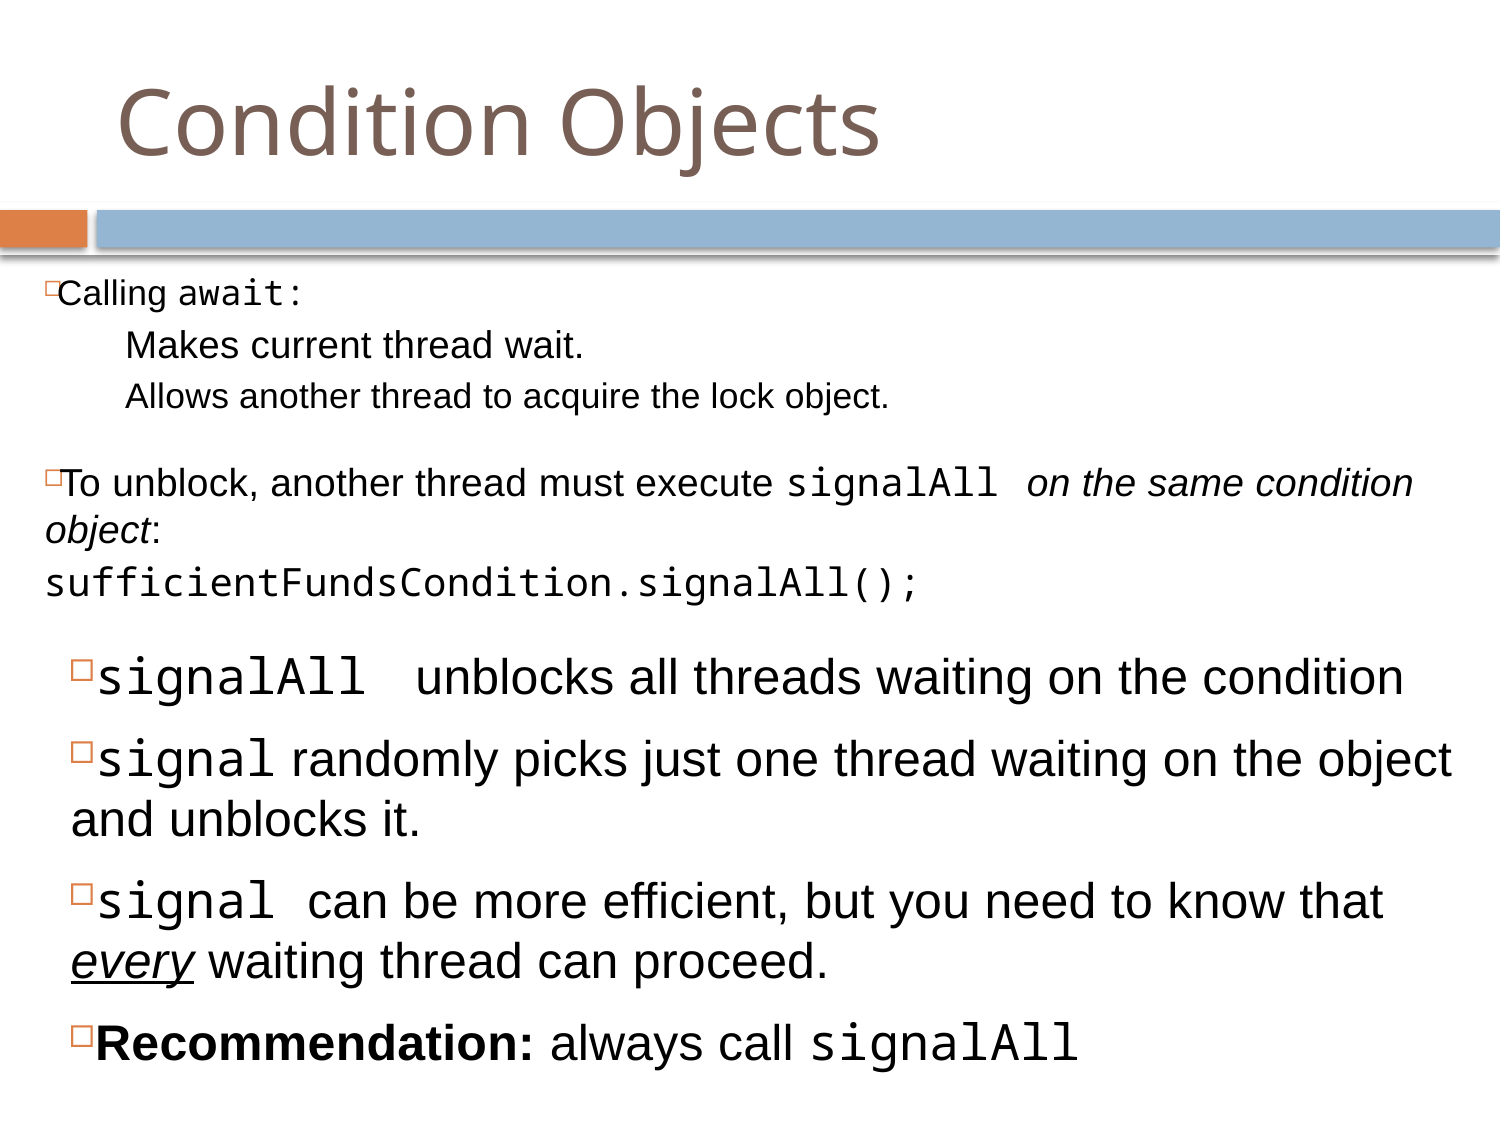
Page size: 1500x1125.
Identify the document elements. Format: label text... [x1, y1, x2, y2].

list Calling await: Makes current thread wait. Allows another thread to acquire the lock object. [28, 262, 1367, 425]
text_box signalAll unblocks all threads waiting on the condition signal randomly picks just one thread waiting on the object and unblocks it. signal can be more efficient, but you need to know that every waiting thread can proceed. Recommendation: always call signalAll [53, 637, 1500, 1088]
title Condition Objects [100, 37, 1438, 200]
text_box To unblock, another thread must execute signalAll on the same condition object: sufficientFundsCondition.signalAll(); [28, 449, 1475, 613]
